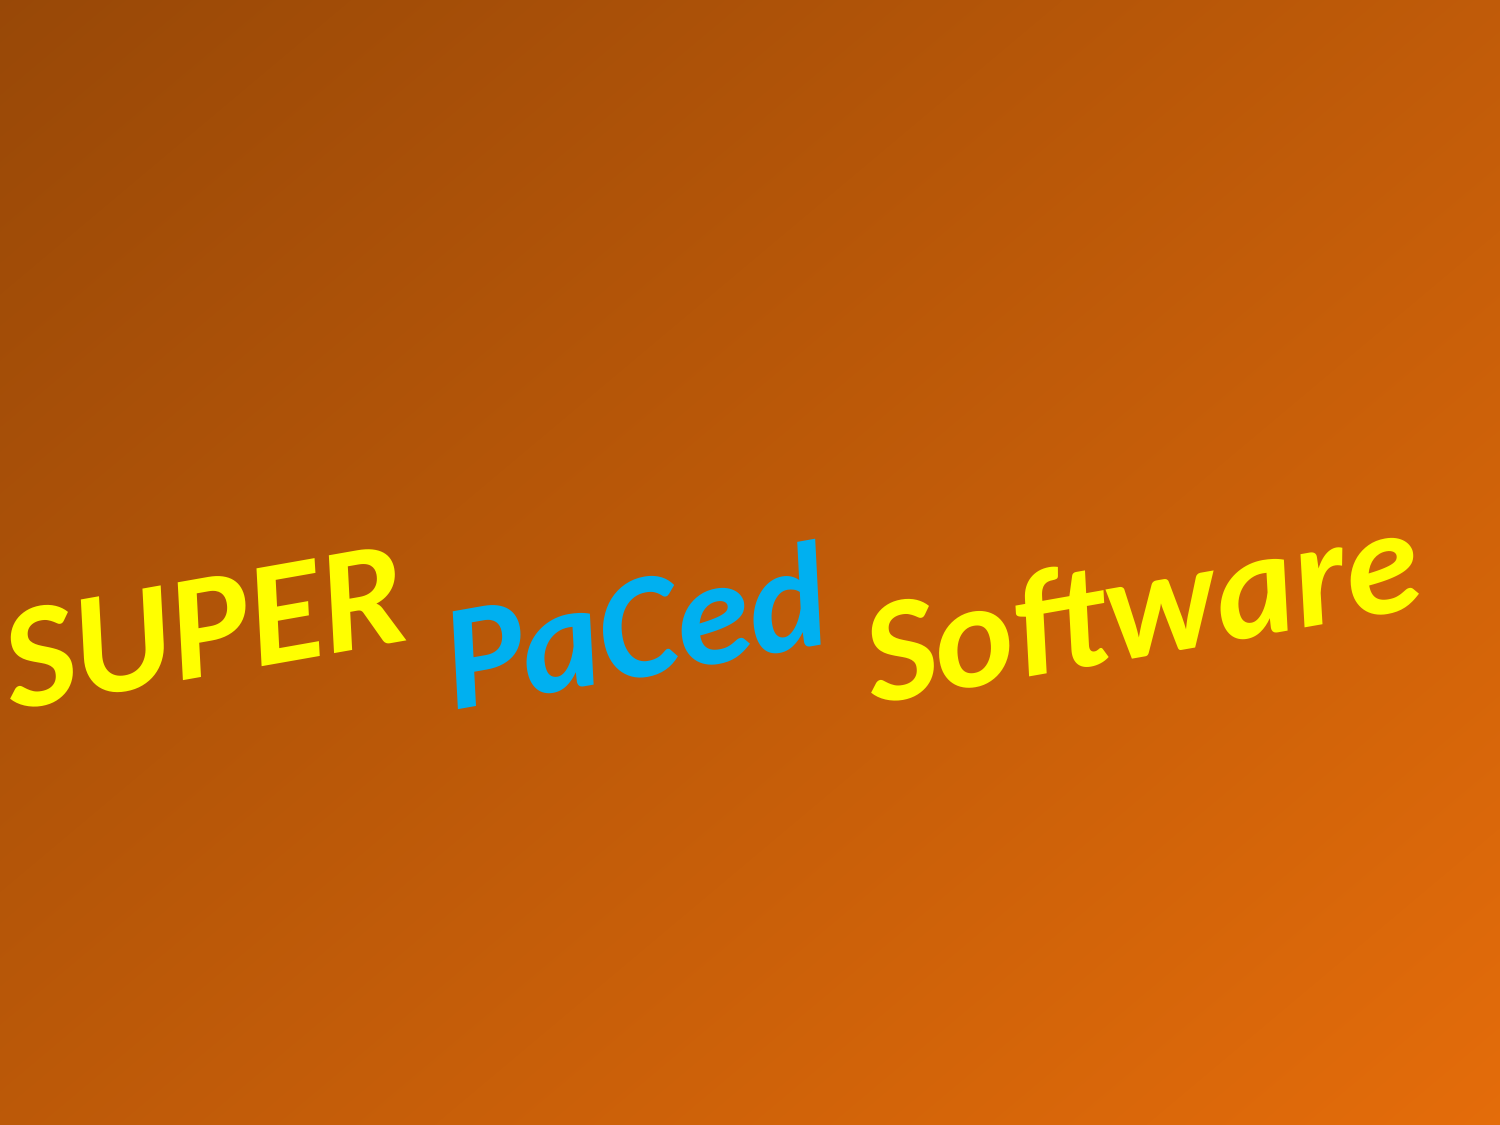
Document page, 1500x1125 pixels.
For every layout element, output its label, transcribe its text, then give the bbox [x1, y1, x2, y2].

text_box SUPER PaCed Software [3, 424, 1490, 620]
